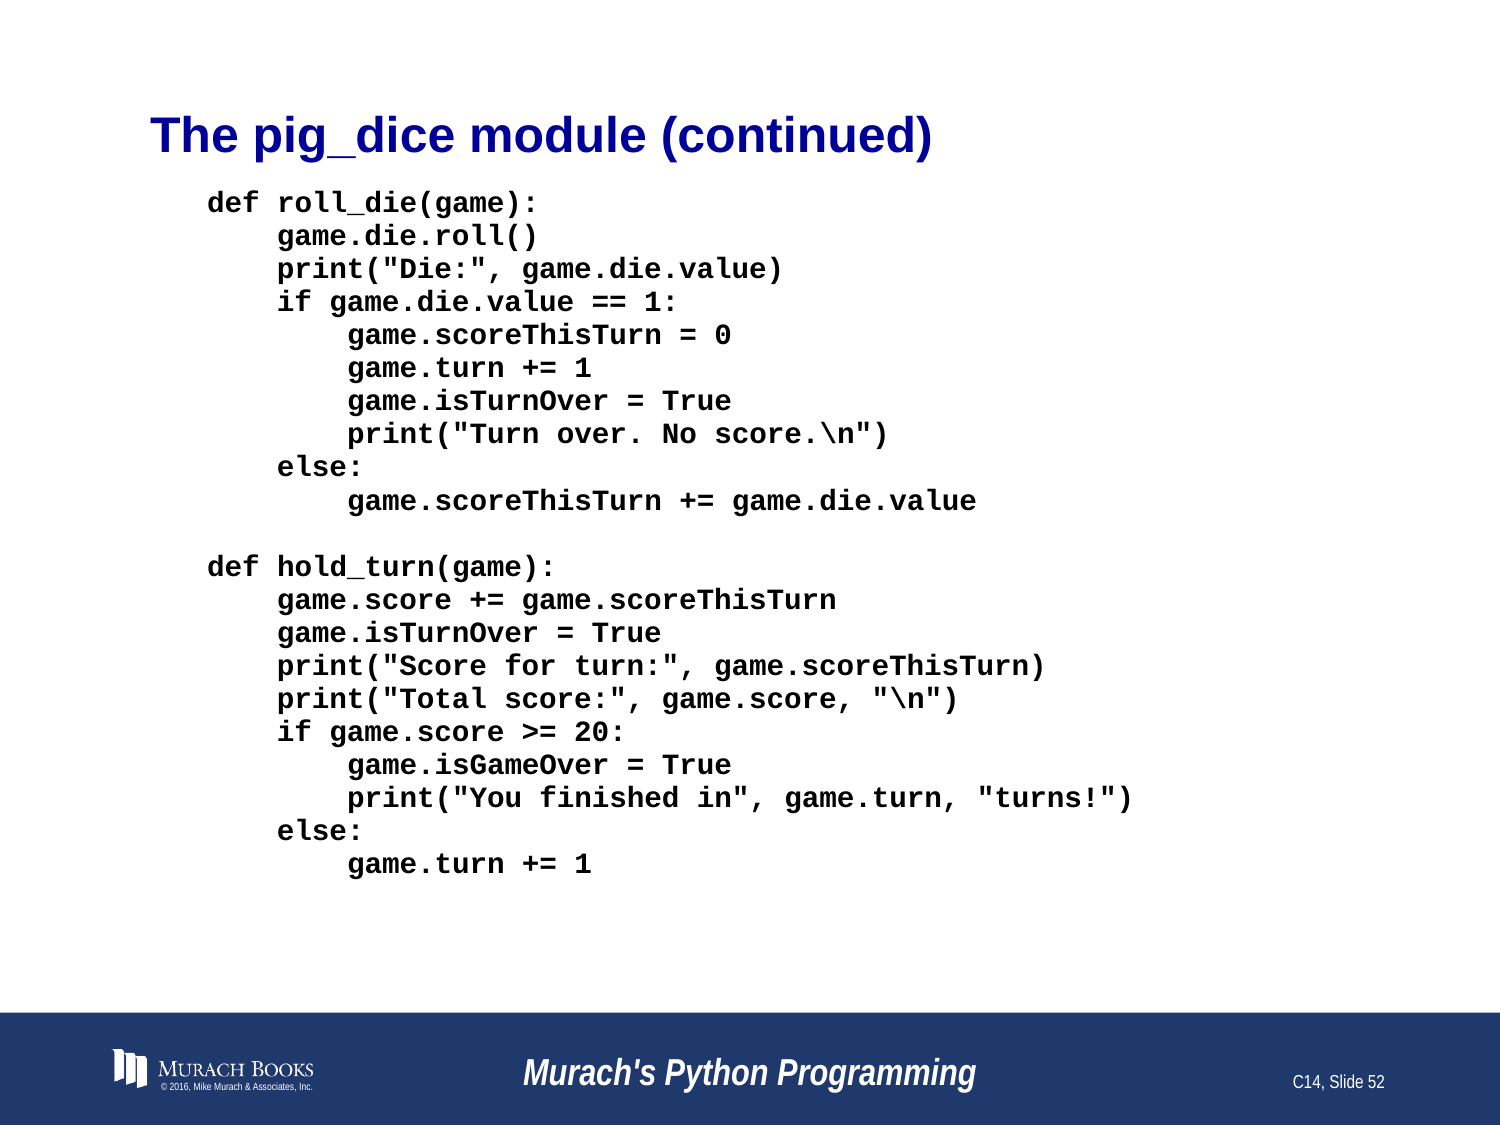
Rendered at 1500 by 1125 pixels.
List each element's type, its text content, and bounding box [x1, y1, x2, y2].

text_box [149, 187, 1350, 888]
footer © 2016, Mike Murach & Associates, Inc. [12, 1025, 463, 1100]
slide_number C14, Slide 52 [1087, 1025, 1400, 1100]
slide_number Murach's Python Programming [463, 1025, 1050, 1100]
title The pig_dice module (continued) [150, 102, 1350, 164]
